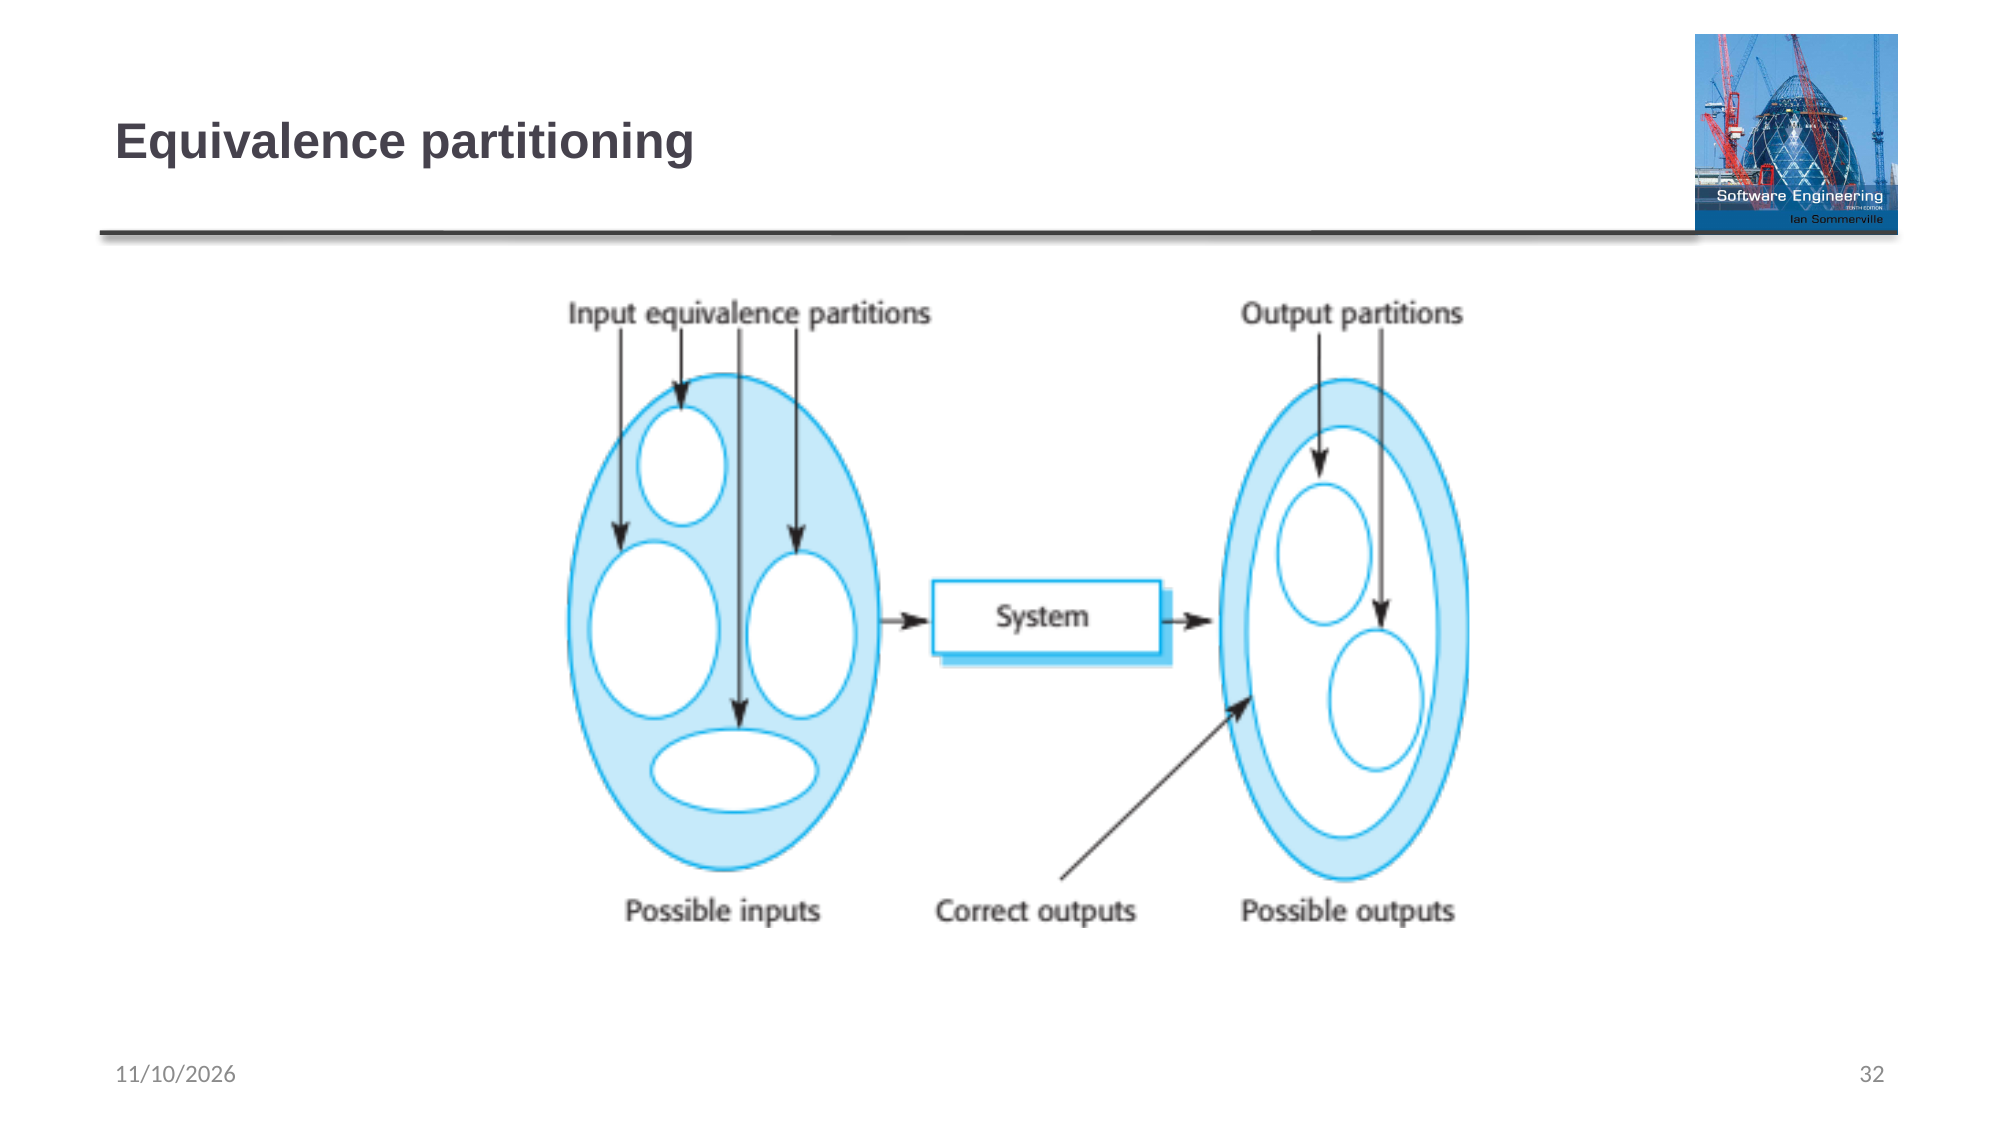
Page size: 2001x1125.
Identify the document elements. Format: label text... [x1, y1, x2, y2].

picture [1695, 34, 1898, 230]
slide_number 32 [1433, 1042, 1900, 1103]
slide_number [99, 1042, 567, 1103]
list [441, 294, 1593, 928]
title Equivalence partitioning [99, 44, 1696, 233]
